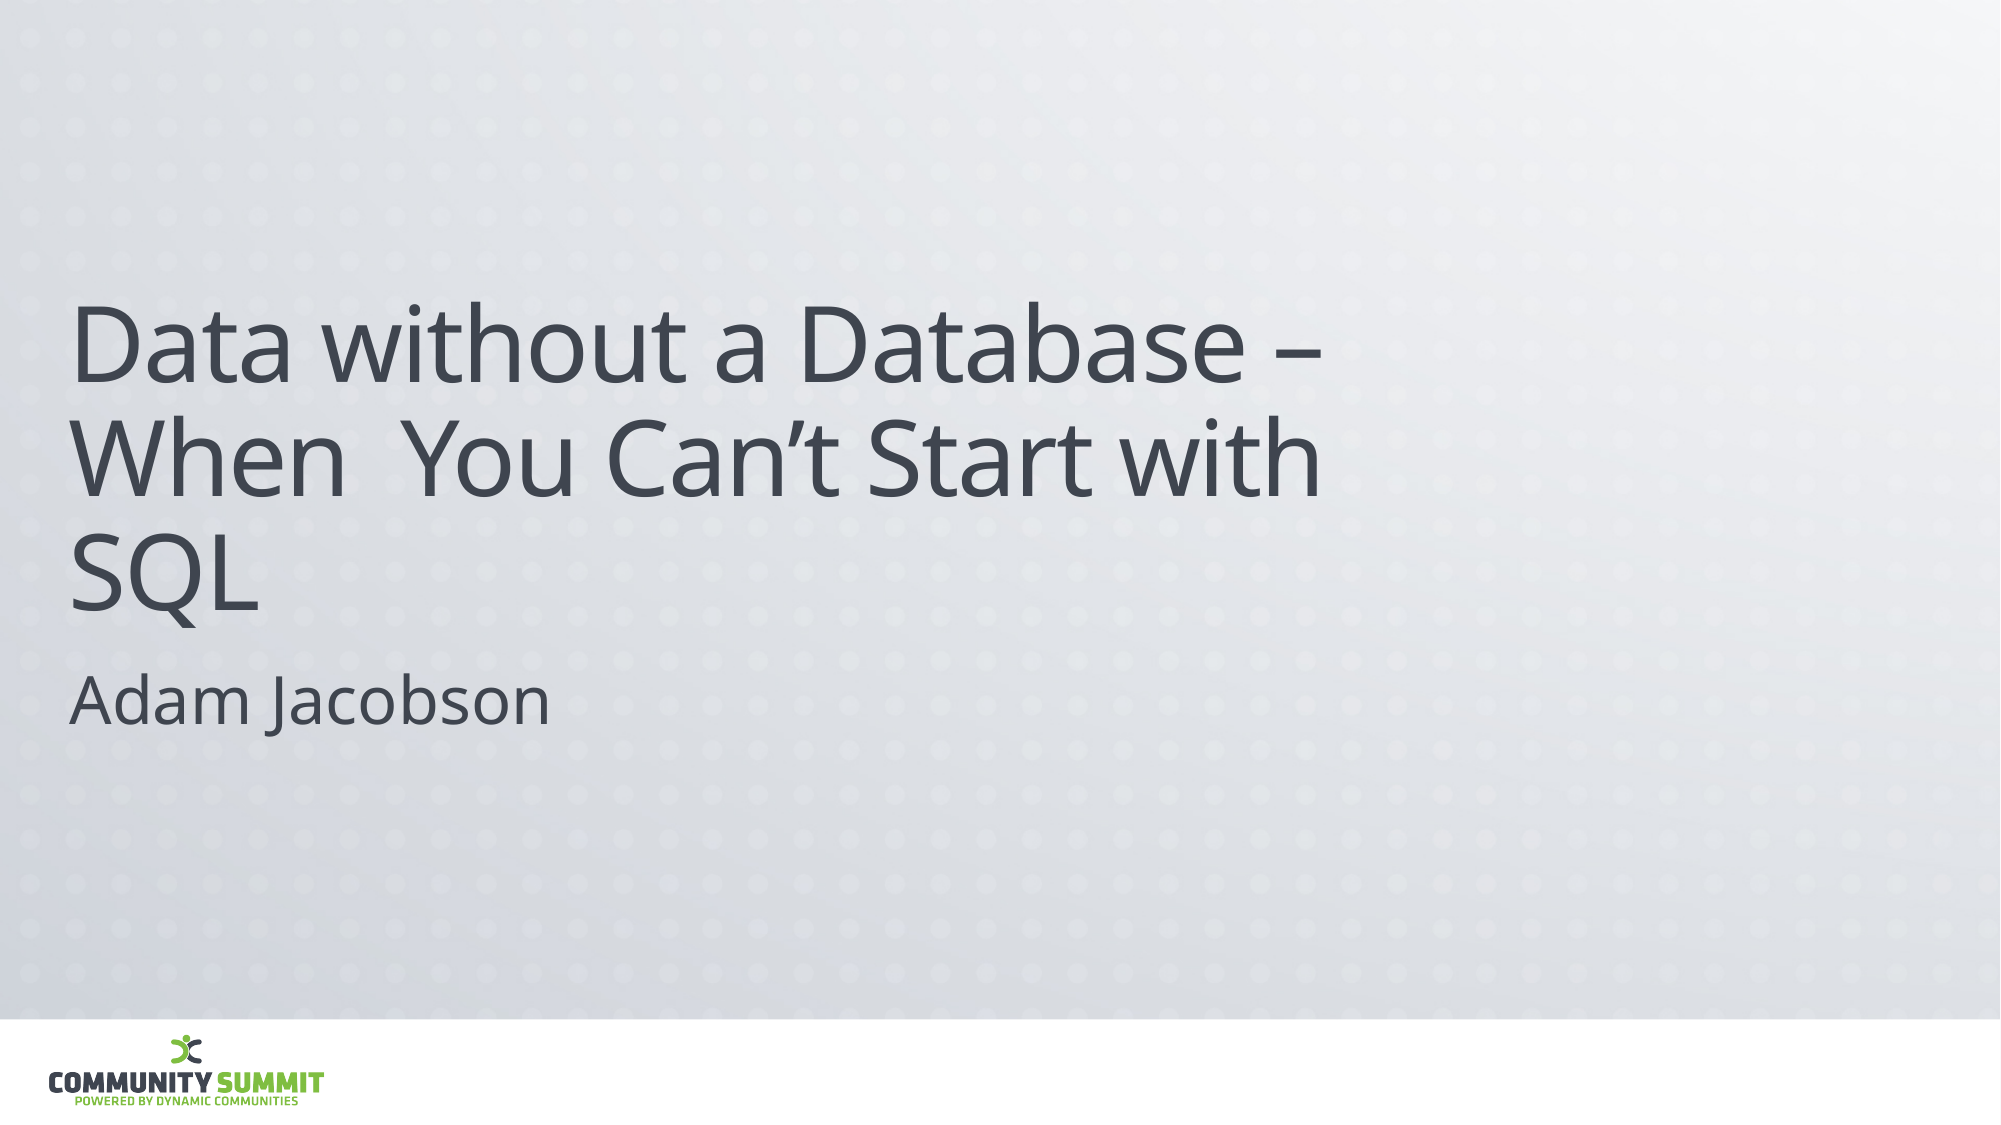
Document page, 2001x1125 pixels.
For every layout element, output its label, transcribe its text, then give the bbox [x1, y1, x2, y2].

list Adam Jacobson [45, 649, 1096, 949]
title Data without a Database – When You Can’t Start with SQL [45, 275, 1455, 649]
picture [0, 0, 2001, 1125]
picture [42, 1028, 330, 1113]
